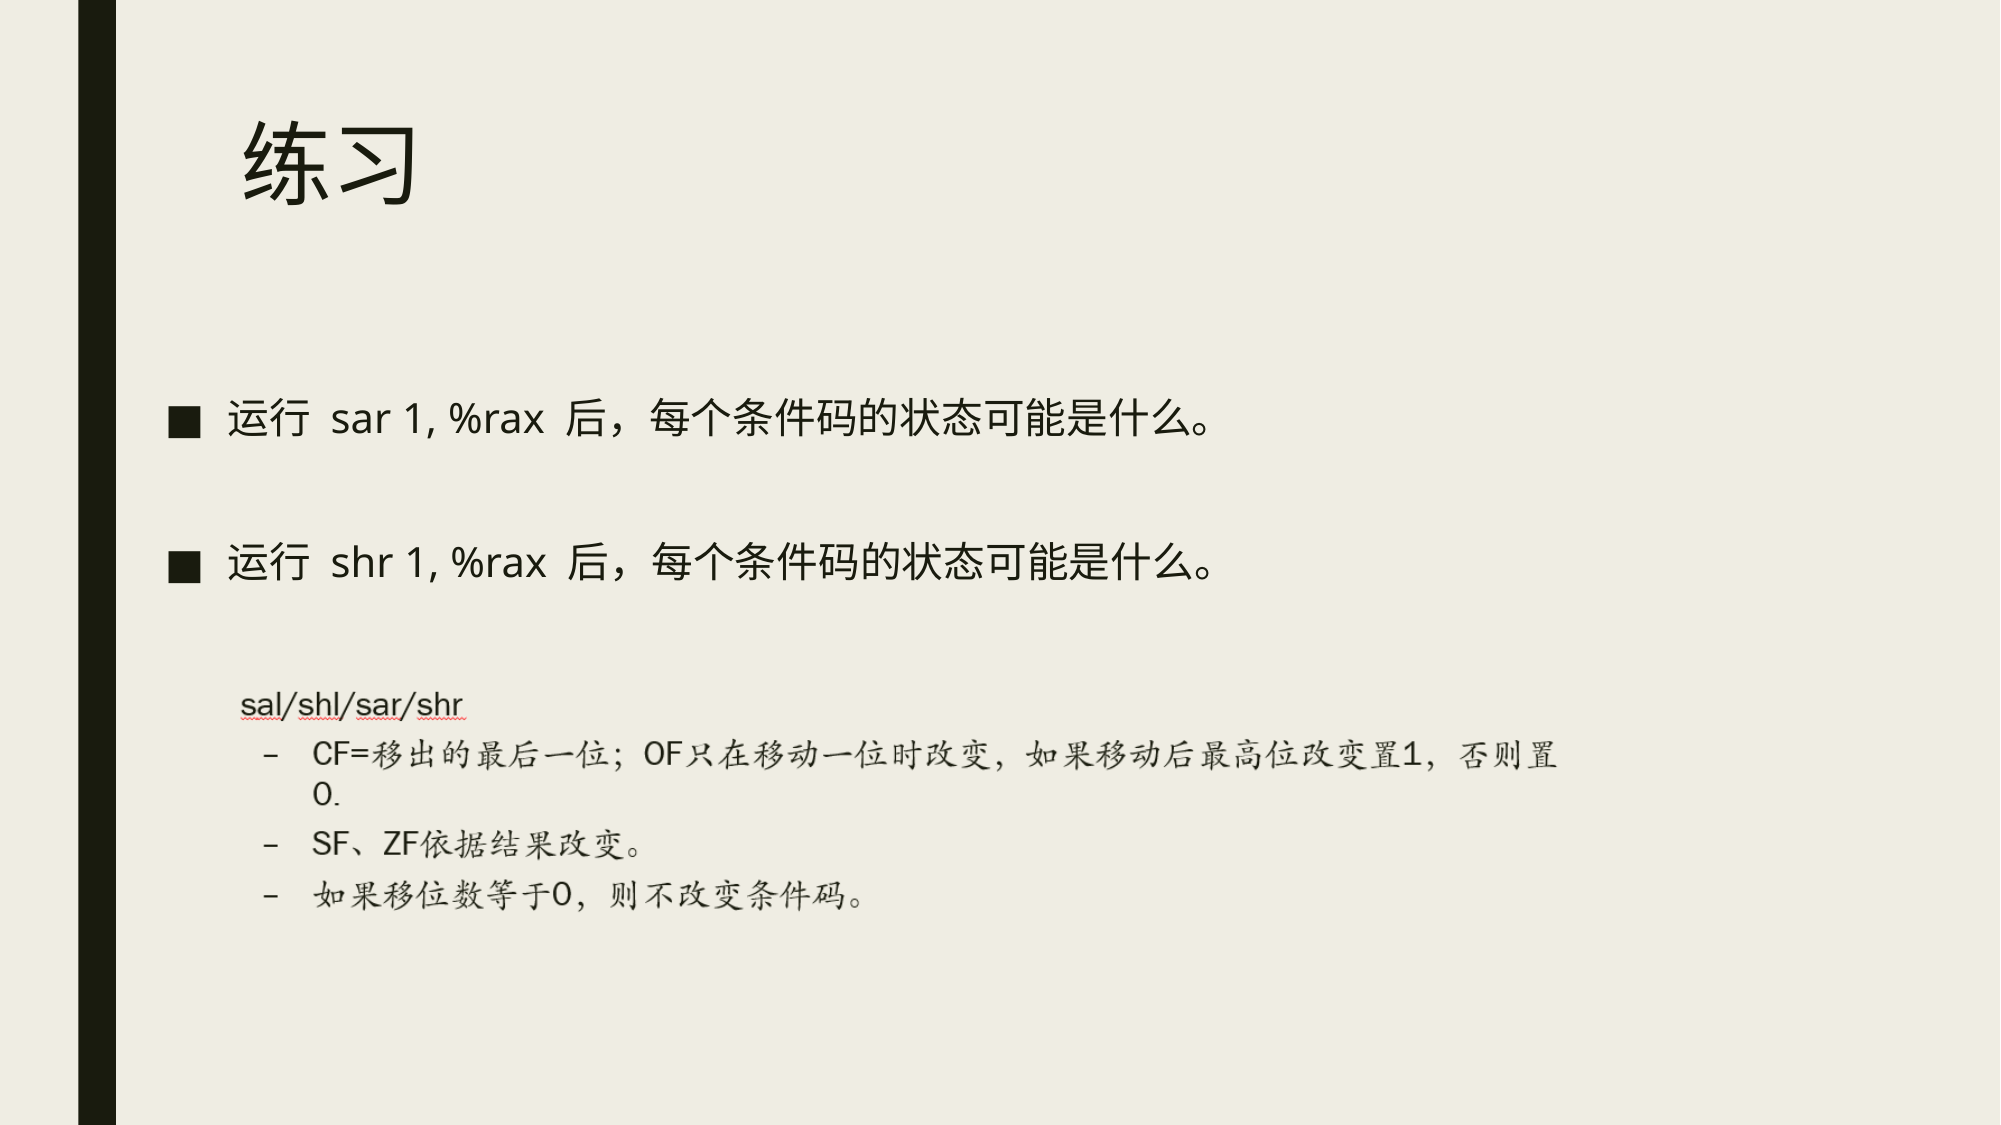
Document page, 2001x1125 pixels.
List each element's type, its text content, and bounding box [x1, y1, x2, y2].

list 运行 sar 1, %rax 后，每个条件码的状态可能是什么。 运行 shr 1, %rax 后，每个条件码的状态可能是什么。 [149, 388, 1850, 950]
picture [224, 684, 1565, 920]
title 练习 [225, 112, 1800, 357]
